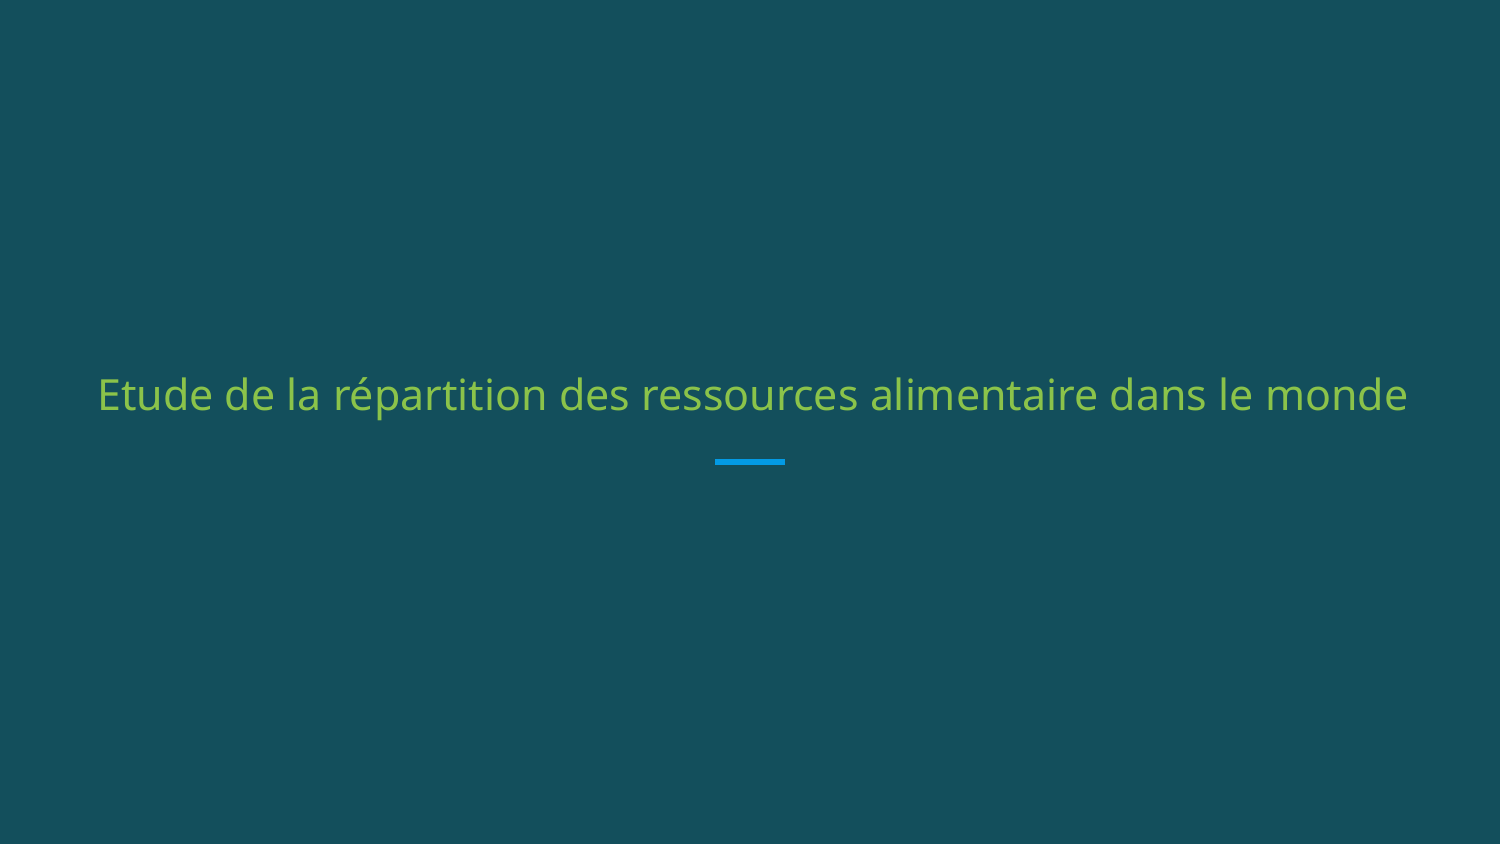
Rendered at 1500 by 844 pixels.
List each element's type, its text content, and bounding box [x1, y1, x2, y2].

title Etude de la répartition des ressources alimentaire dans le monde [78, 289, 1428, 439]
